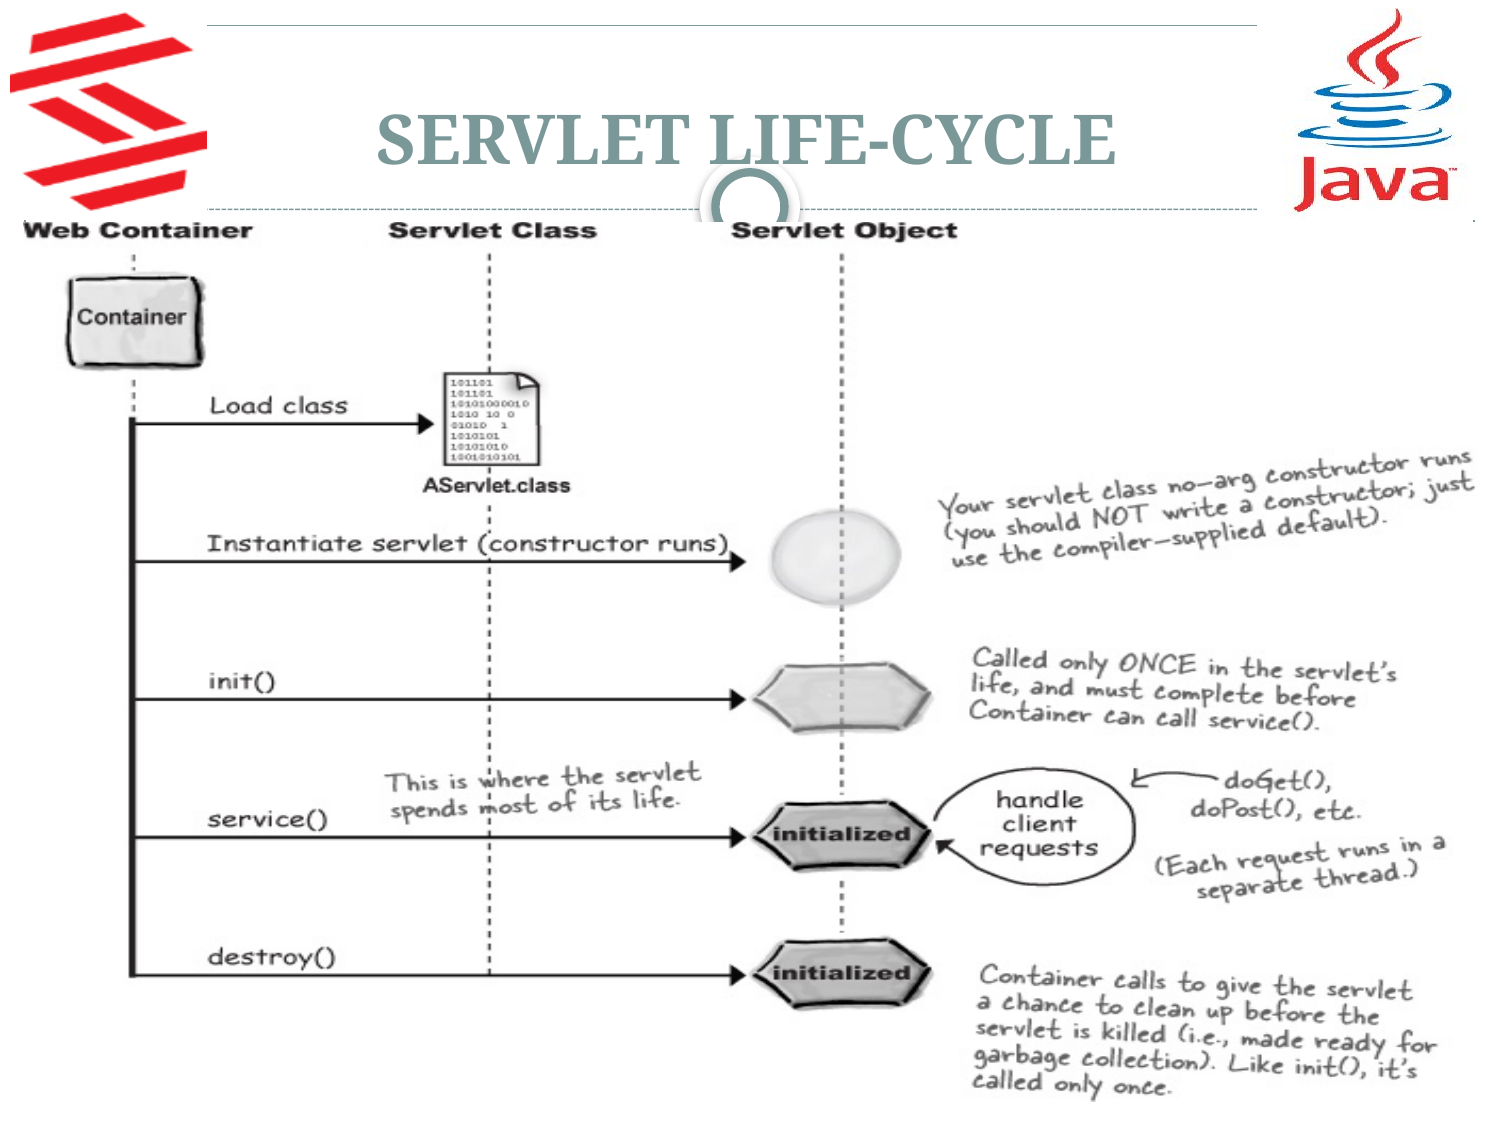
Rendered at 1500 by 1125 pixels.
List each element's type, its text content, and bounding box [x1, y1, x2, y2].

picture [1257, 0, 1483, 221]
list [23, 222, 1477, 1102]
title SERVLET LIFE-CYCLE [213, 23, 1250, 186]
picture [10, 11, 207, 221]
